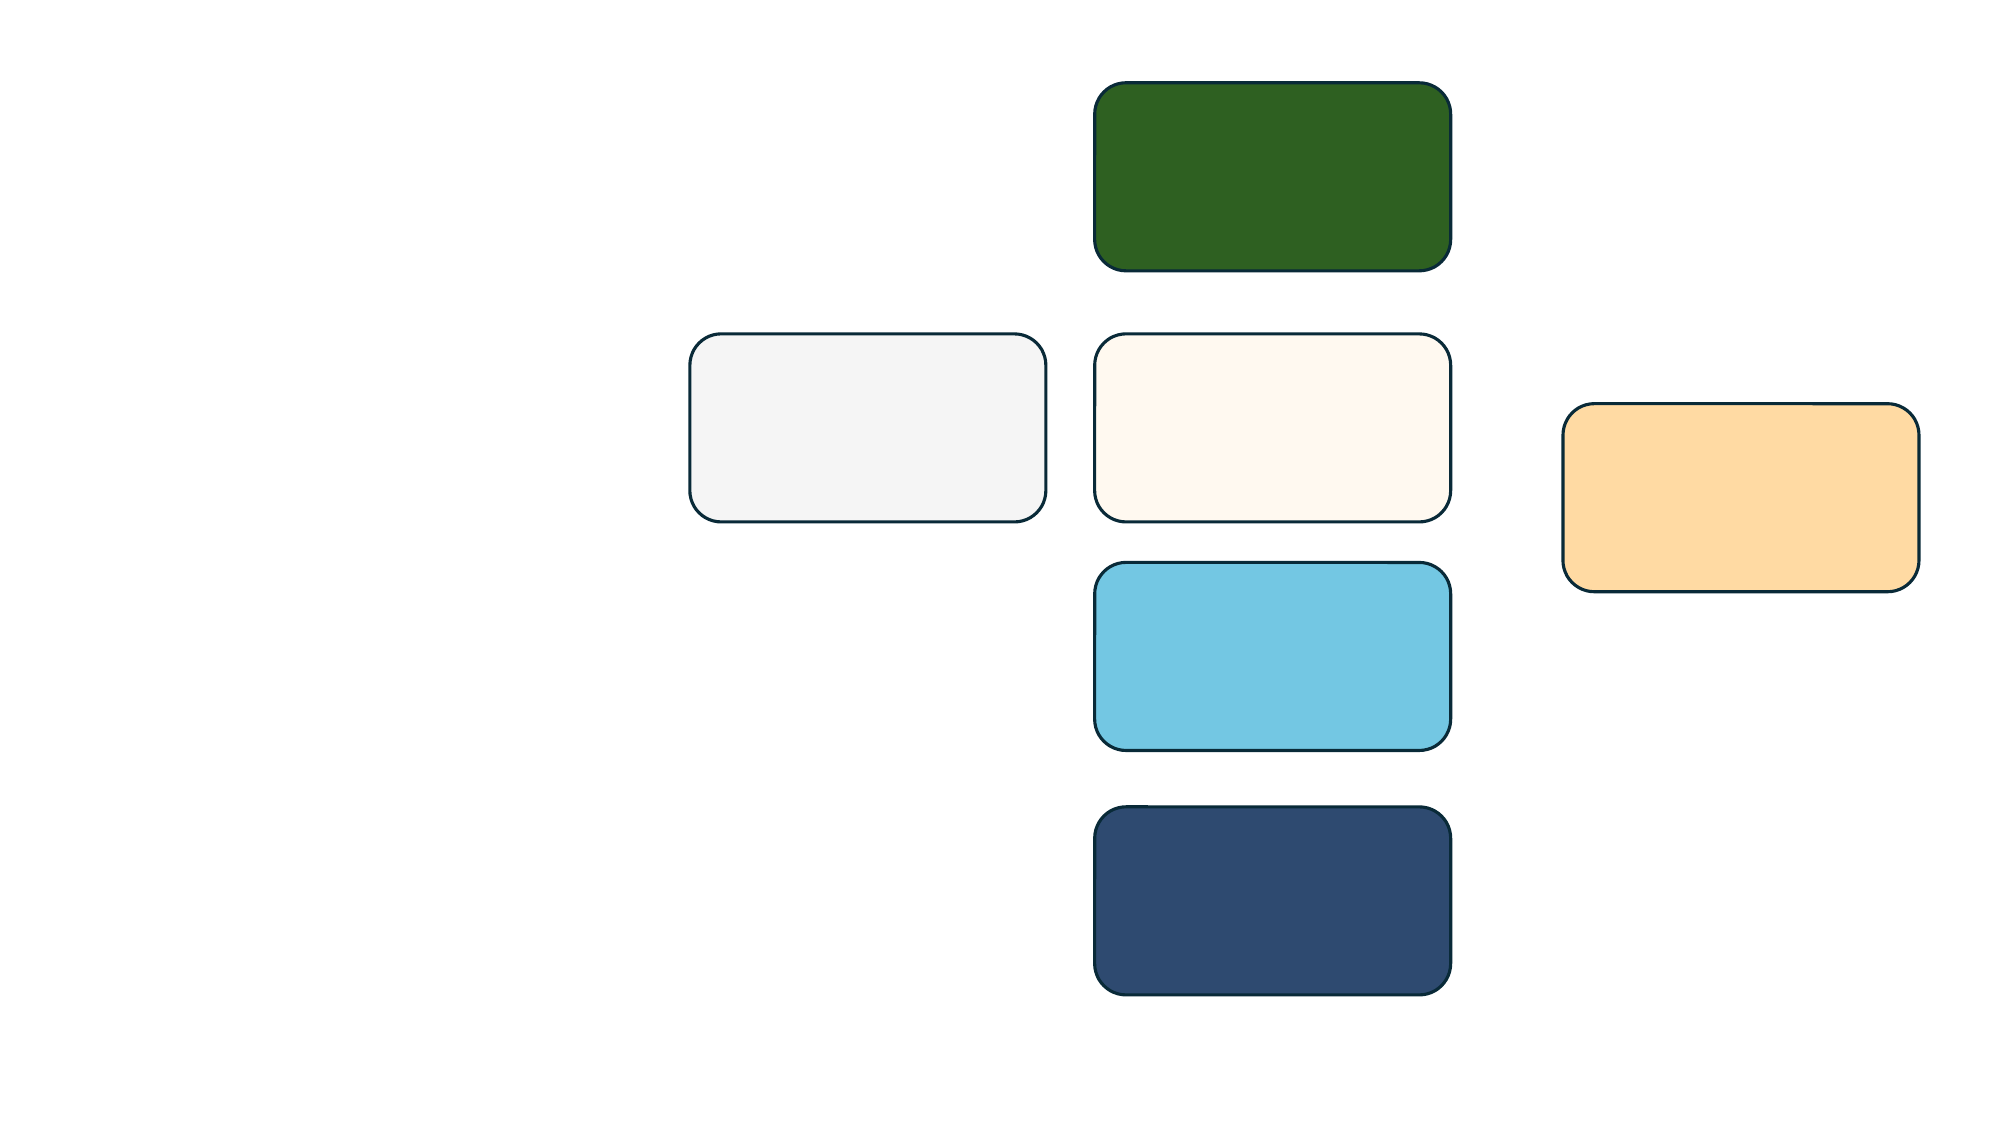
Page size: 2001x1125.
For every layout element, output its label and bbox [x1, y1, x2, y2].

text_box [1093, 332, 1453, 524]
text_box [1561, 402, 1921, 594]
text_box [688, 332, 1048, 524]
text_box [1093, 805, 1453, 997]
text_box [1093, 560, 1453, 753]
text_box [1093, 81, 1453, 273]
